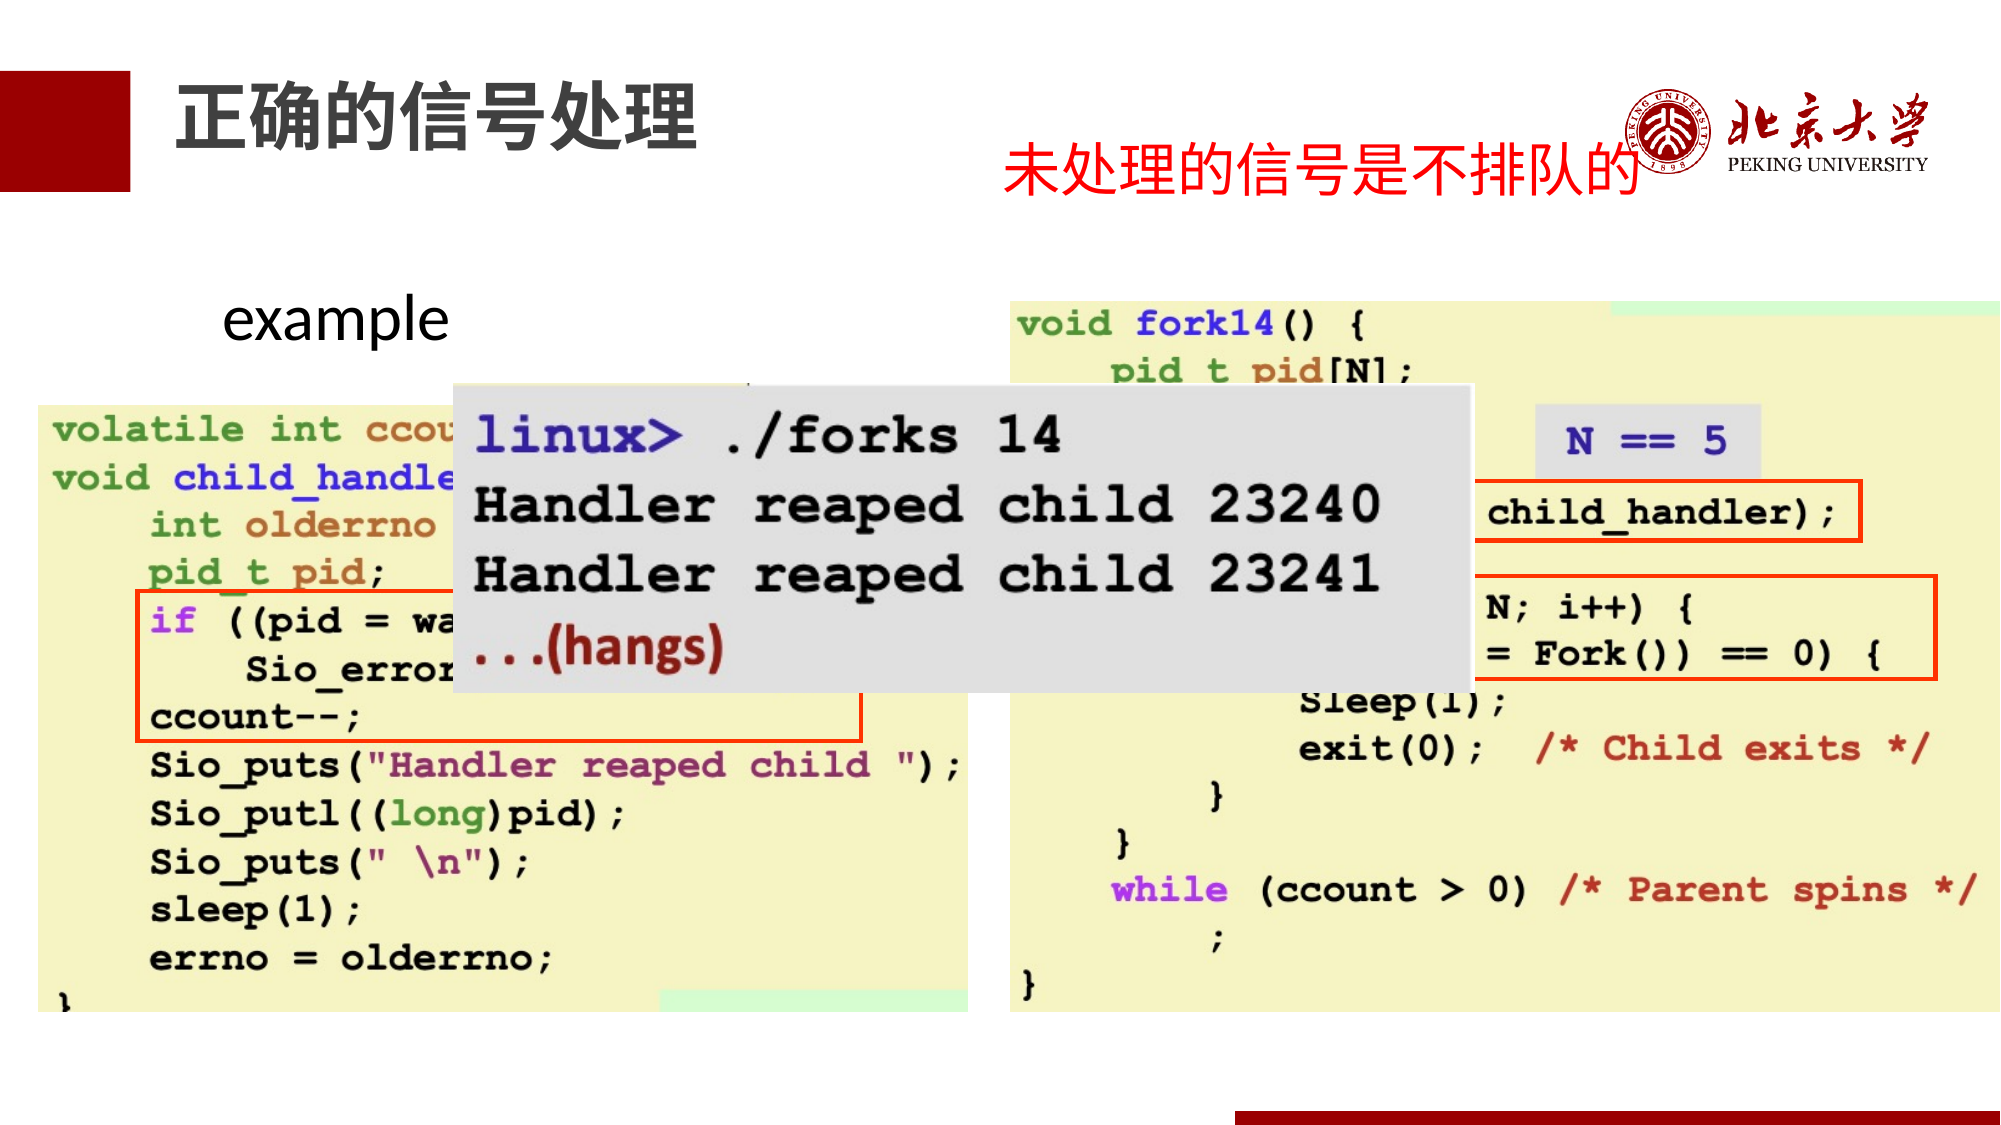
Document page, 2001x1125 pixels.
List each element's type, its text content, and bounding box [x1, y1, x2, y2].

text_box example [207, 266, 715, 361]
list 正确的信号处理 [158, 71, 765, 267]
text_box [1234, 1110, 2000, 1125]
text_box 未处理的信号是不排队的 [987, 125, 1659, 211]
picture [1625, 89, 1928, 174]
picture [38, 301, 2000, 1012]
text_box [0, 70, 131, 193]
